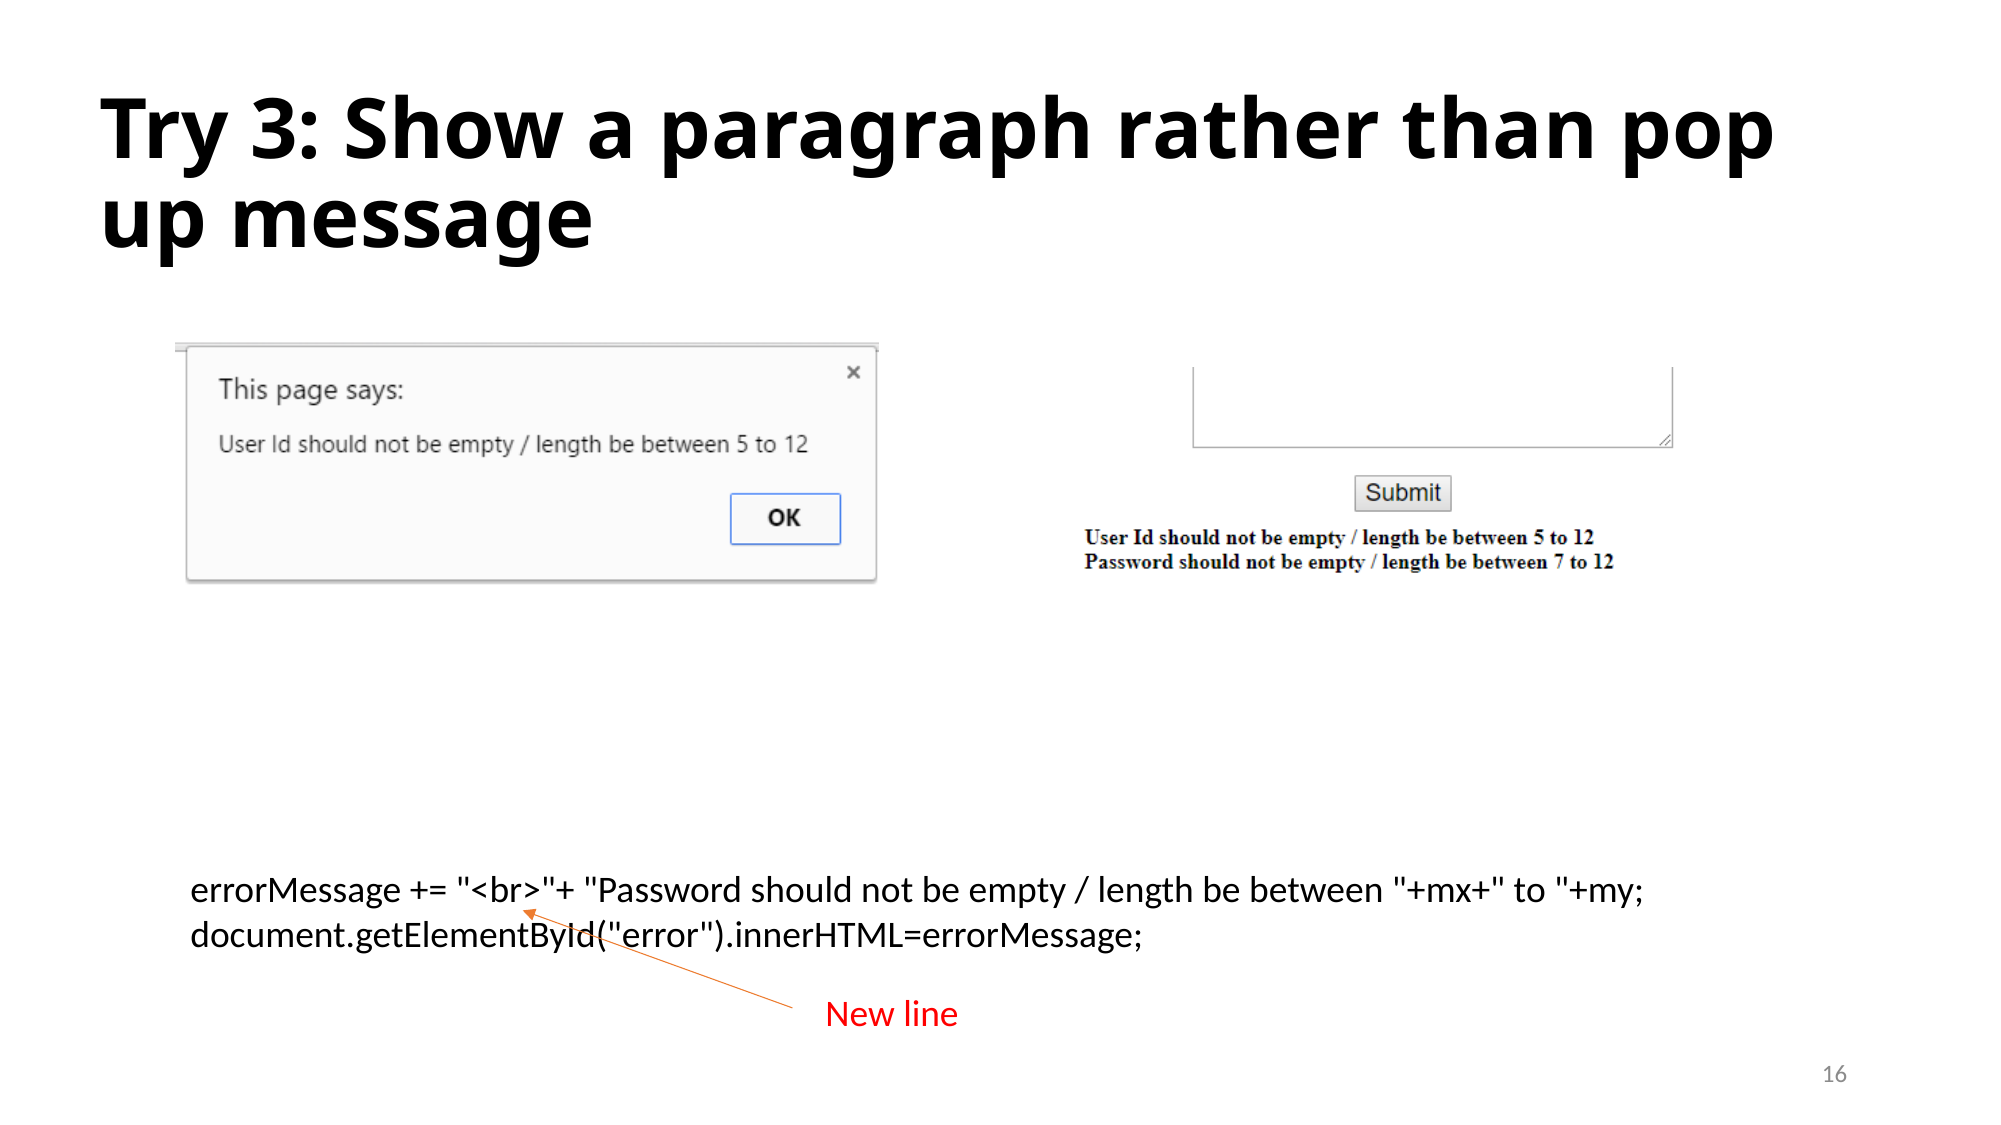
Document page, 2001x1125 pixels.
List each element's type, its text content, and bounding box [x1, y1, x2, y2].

text_box New line [810, 982, 977, 1042]
text_box errorMessage += "<br>"+ "Password should not be empty / length be between "+mx+" to "+my; document.getElementById("error").innerHTML=errorMessage; [175, 857, 1669, 963]
slide_number 16 [1412, 1042, 1863, 1103]
picture [1024, 367, 1703, 604]
picture [175, 338, 879, 586]
title Try 3: Show a paragraph rather than pop up message [84, 13, 1878, 339]
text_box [522, 910, 793, 1008]
